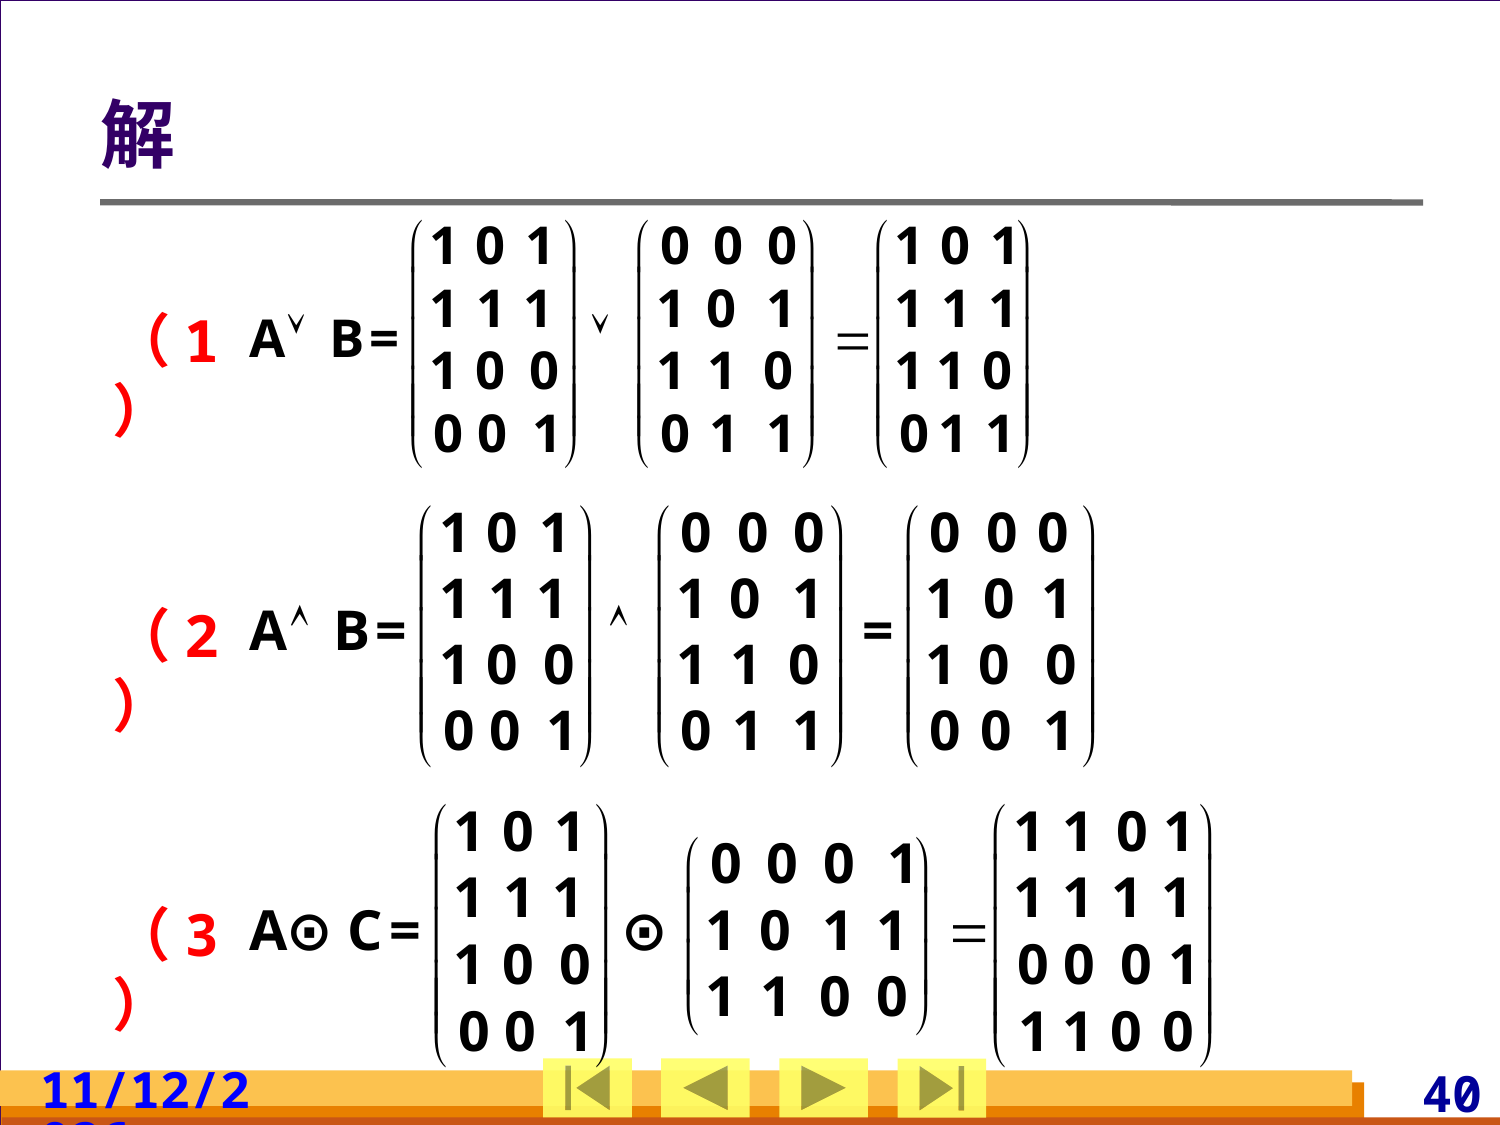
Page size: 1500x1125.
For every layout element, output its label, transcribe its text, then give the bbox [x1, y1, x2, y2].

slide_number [34, 1057, 284, 1125]
title 解 [100, 36, 1424, 241]
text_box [111, 492, 1113, 782]
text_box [111, 207, 1047, 483]
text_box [111, 791, 1232, 1083]
